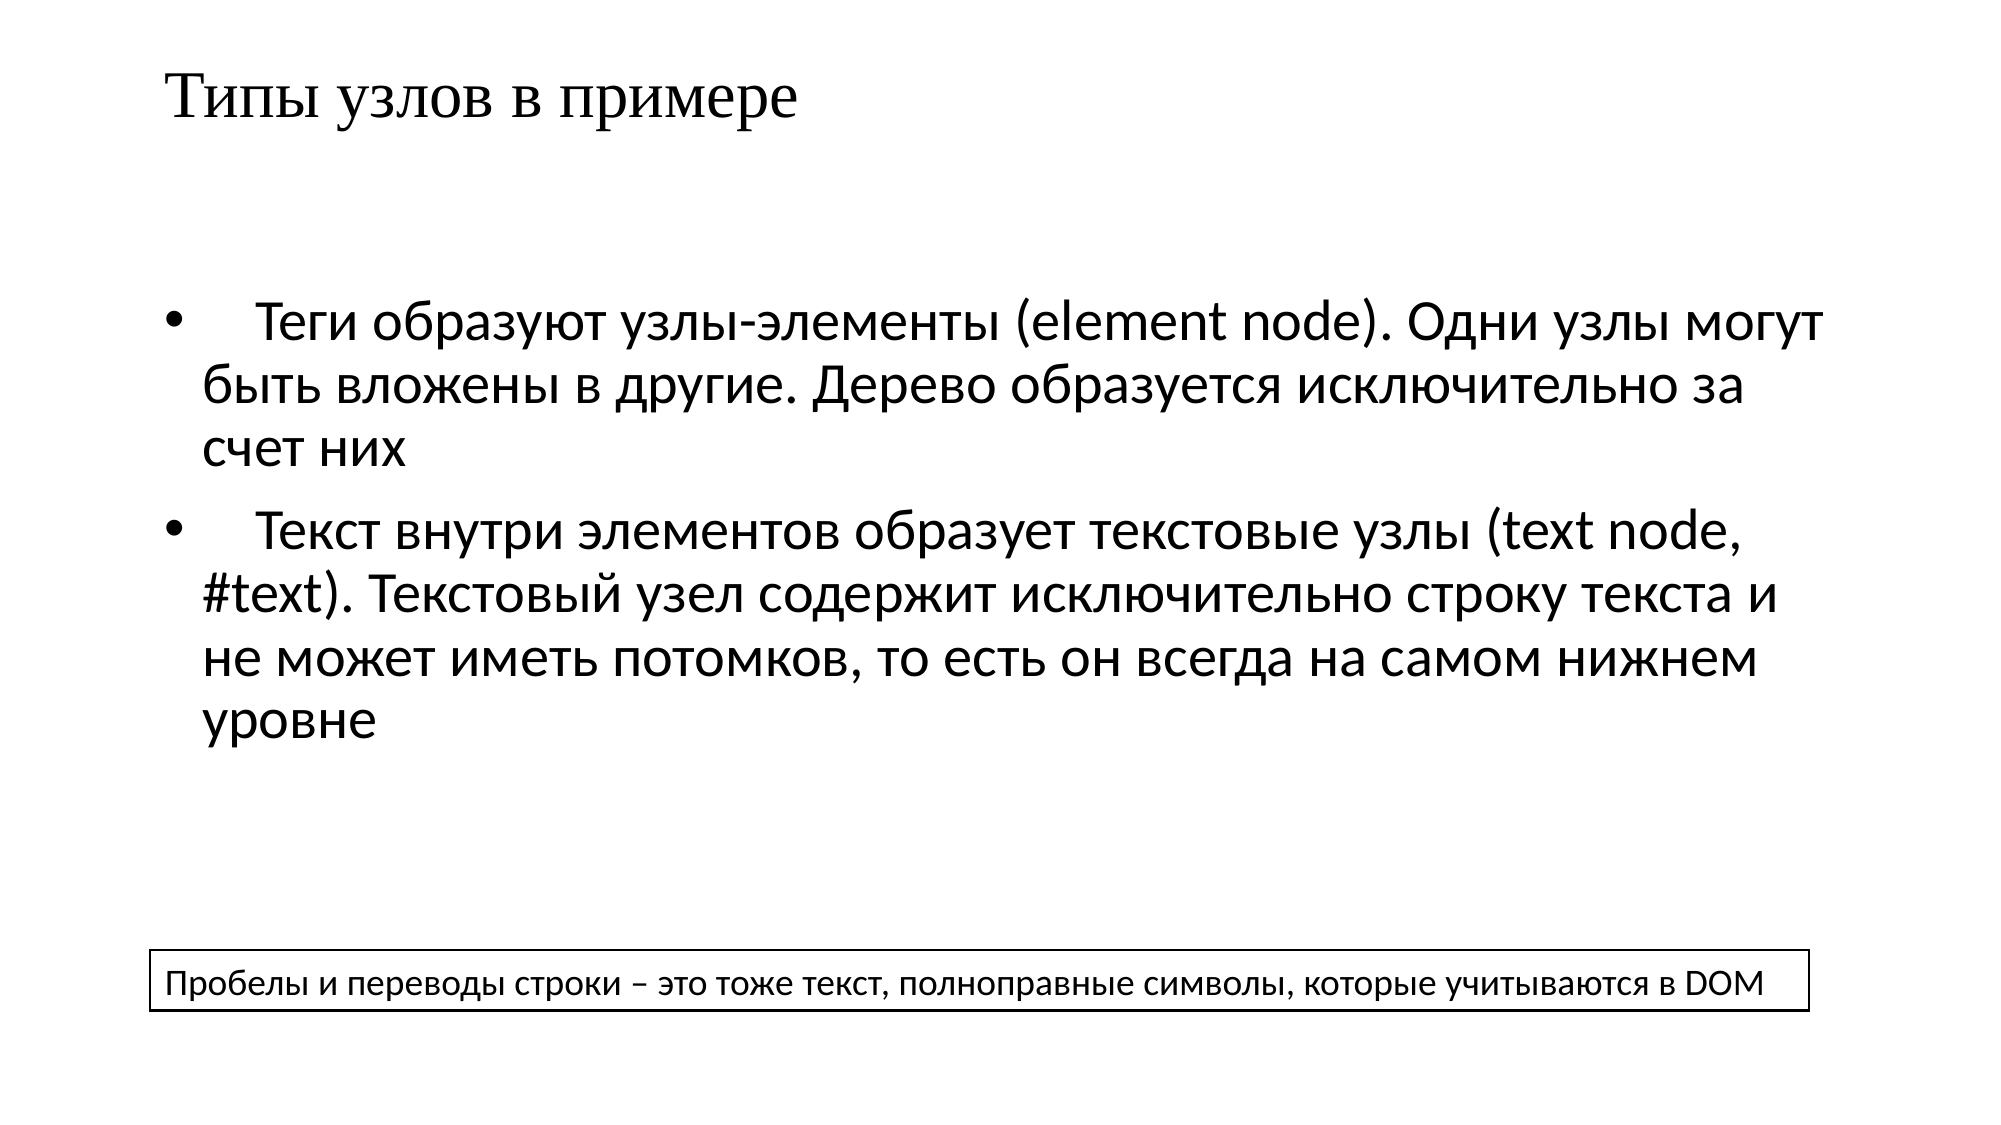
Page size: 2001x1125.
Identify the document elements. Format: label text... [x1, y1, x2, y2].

list Теги образуют узлы-элементы (element node). Одни узлы могут быть вложены в другие. Дерево образуется исключительно за счет них Текст внутри элементов образует текстовые узлы (text node, #text). Текстовый узел содержит исключительно строку текста и не может иметь потомков, то есть он всегда на самом нижнем уровне [149, 191, 1850, 950]
title Типы узлов в примере [149, 0, 1851, 192]
text_box Пробелы и переводы строки – это тоже текст, полноправные символы, которые учитываются в DOM [149, 949, 1810, 1011]
